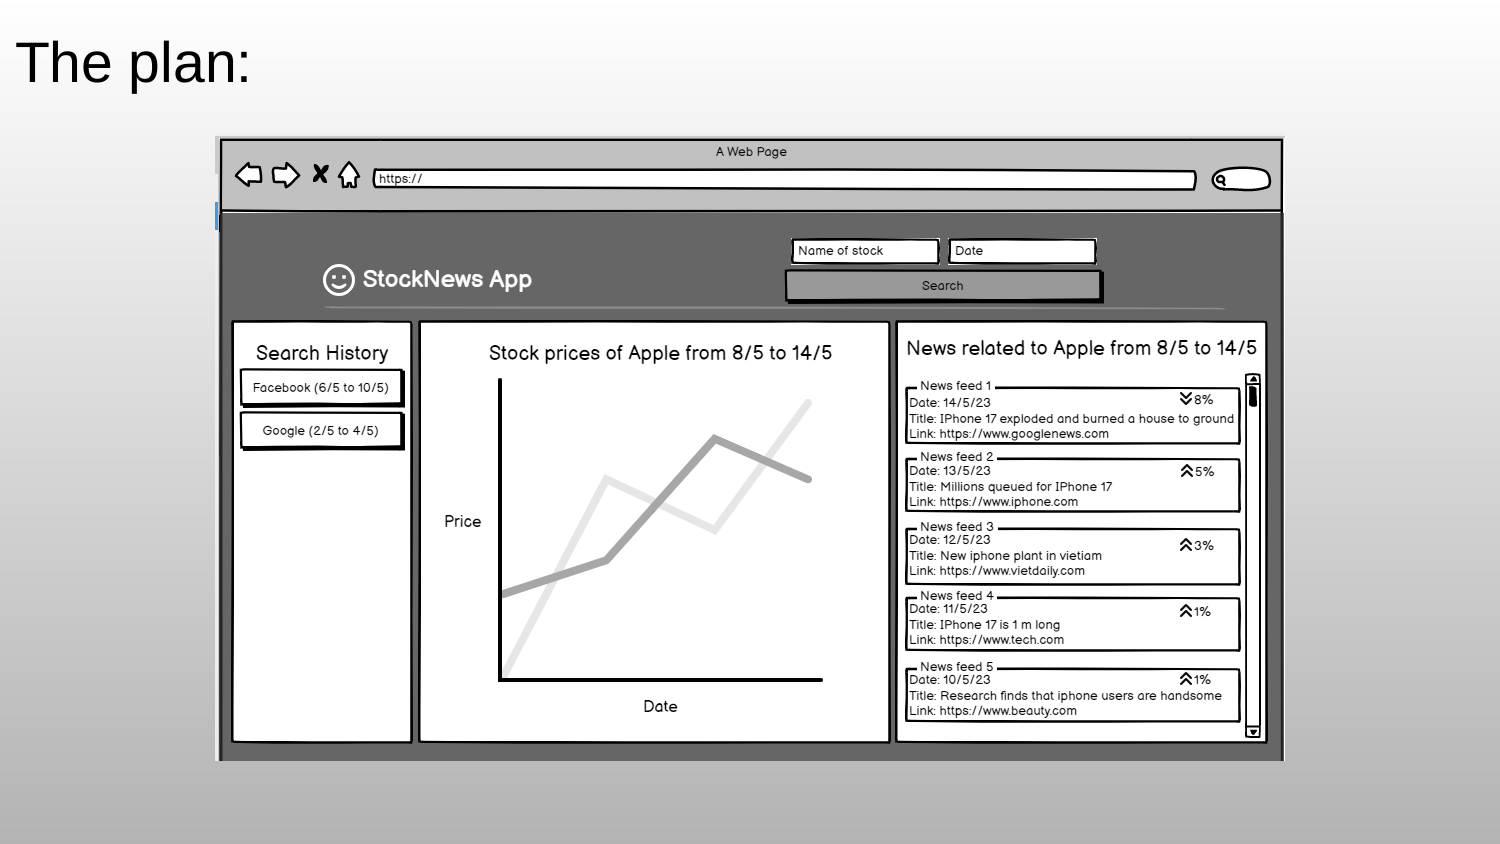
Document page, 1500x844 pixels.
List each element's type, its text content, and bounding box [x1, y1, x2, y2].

picture [215, 133, 1285, 761]
title The plan: [0, 16, 1398, 111]
